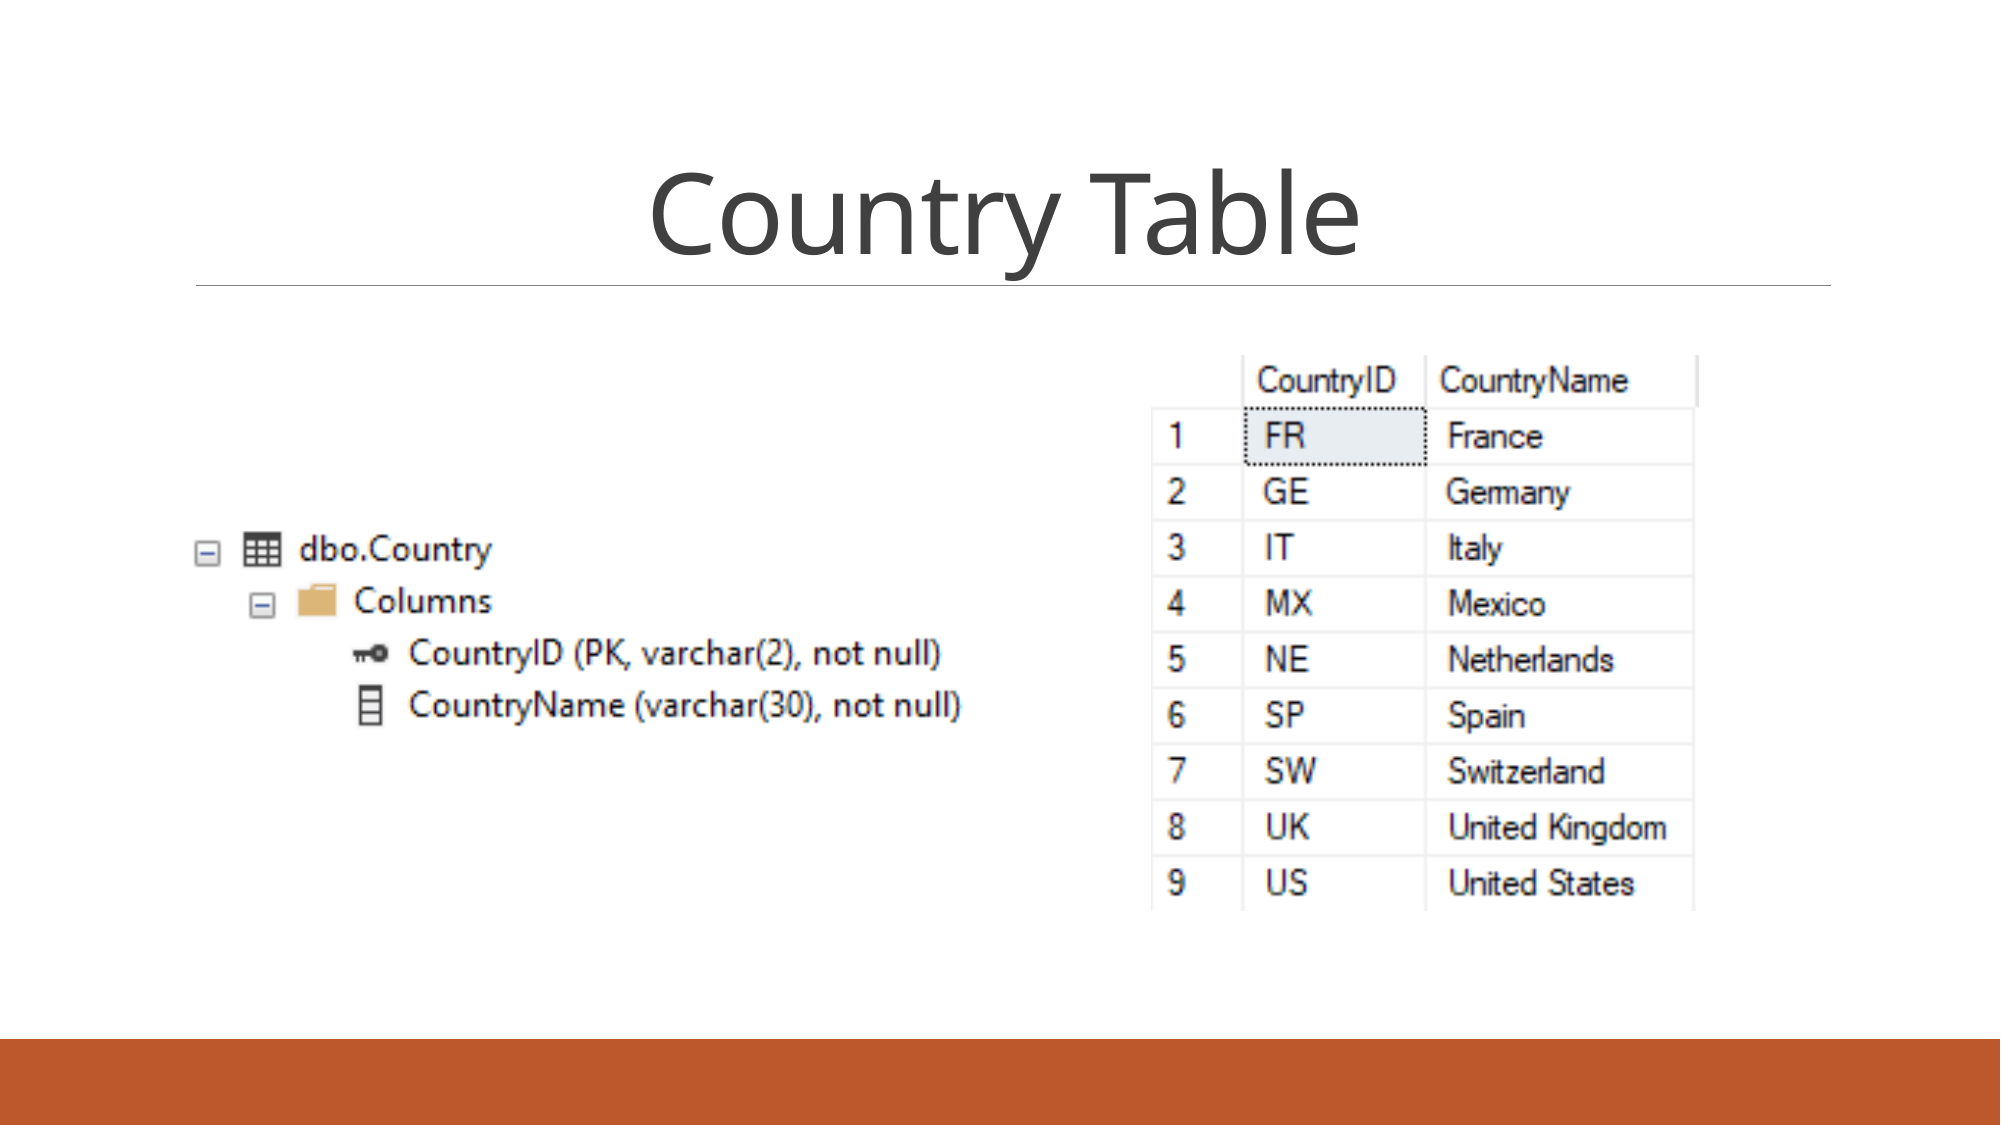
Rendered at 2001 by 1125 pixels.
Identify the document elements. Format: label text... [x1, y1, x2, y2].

picture [1151, 354, 1699, 911]
picture [184, 529, 986, 736]
title Country Table [180, 47, 1830, 285]
